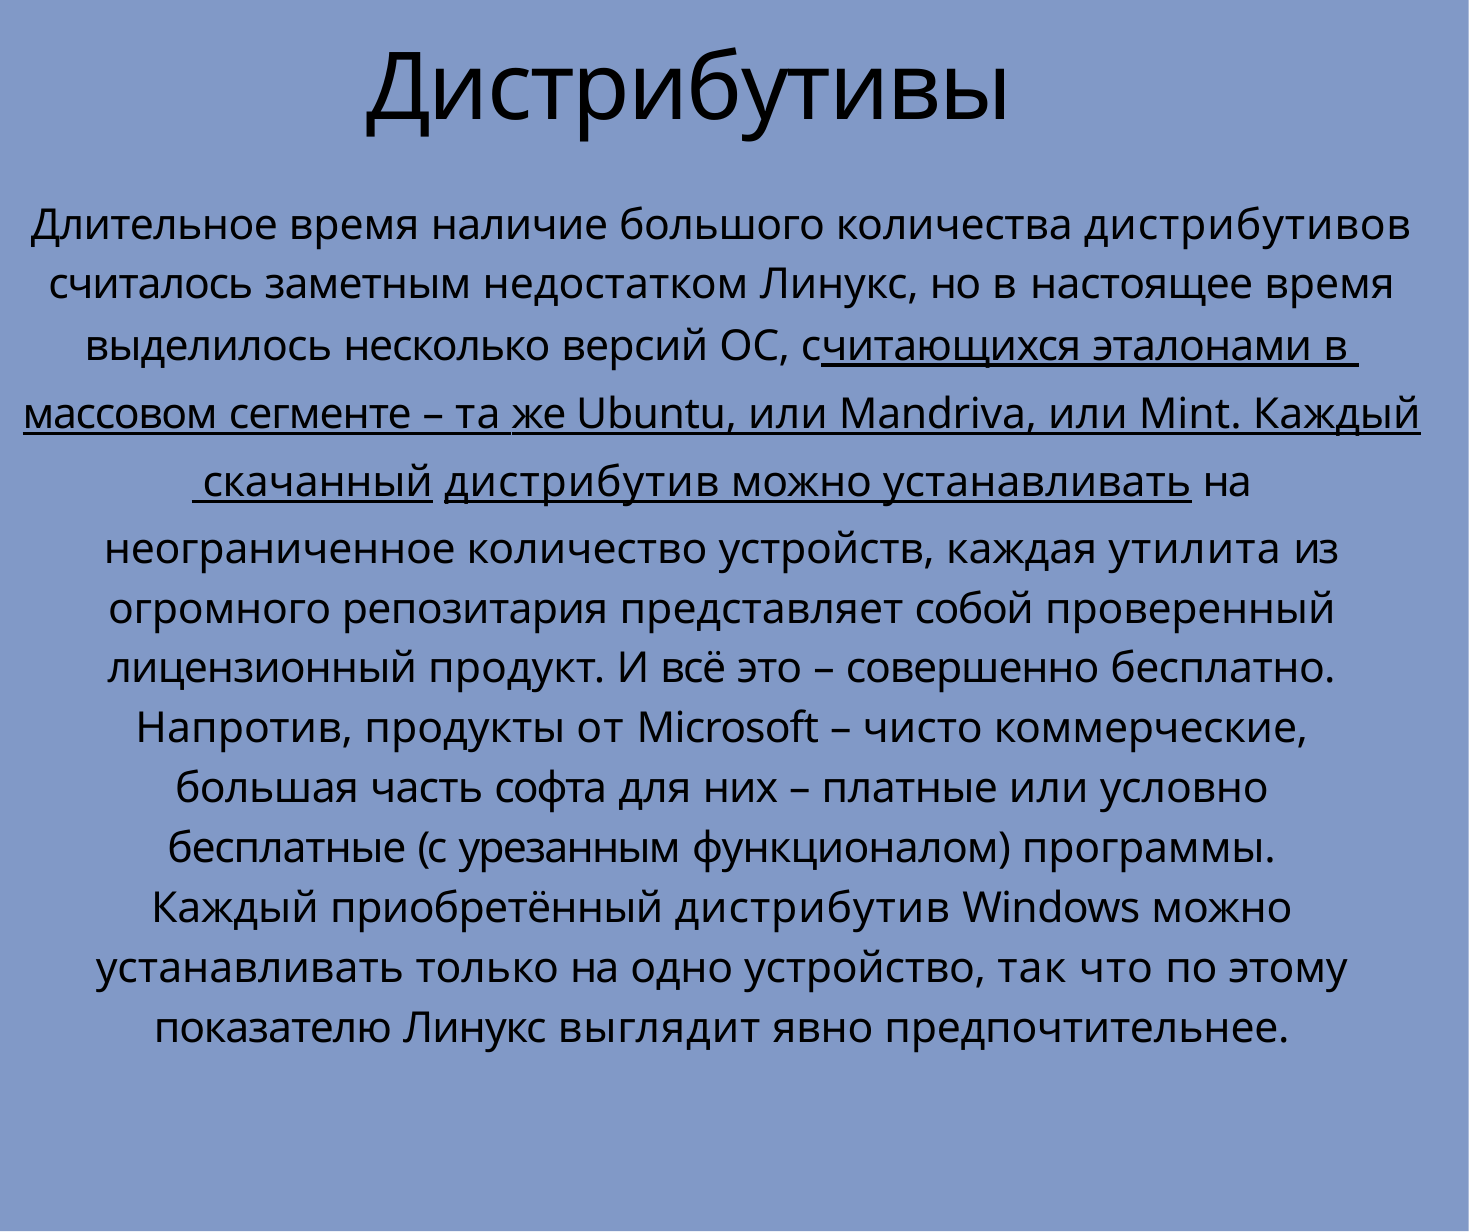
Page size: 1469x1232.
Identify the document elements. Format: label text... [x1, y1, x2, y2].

title Дистрибутивы [363, 23, 1105, 185]
text_box Длительное время наличие большого количества дистрибутивов считалось заметным недостатком Линукс, но в настоящее время выделилось несколько версий ОС, считающихся эталонами в массовом сегменте – та же Ubuntu, или Mandriva, или Mint. Каждый скачанный дистрибутив можно устанавливать на неограниченное количество устройств, каждая утилита из огромного репозитария представляет собой проверенный лицензионный продукт. И всё это – совершенно бесплатно. Напротив, продукты от Microsoft – чисто коммерческие, большая часть софта для них – платные или условно бесплатные (с урезанным функционалом) программы. Каждый приобретённый дистрибутив Windows можно устанавливать только на одно устройство, так что по этому показателю Линукс выглядит явно предпочтительнее. [7, 185, 1436, 1051]
